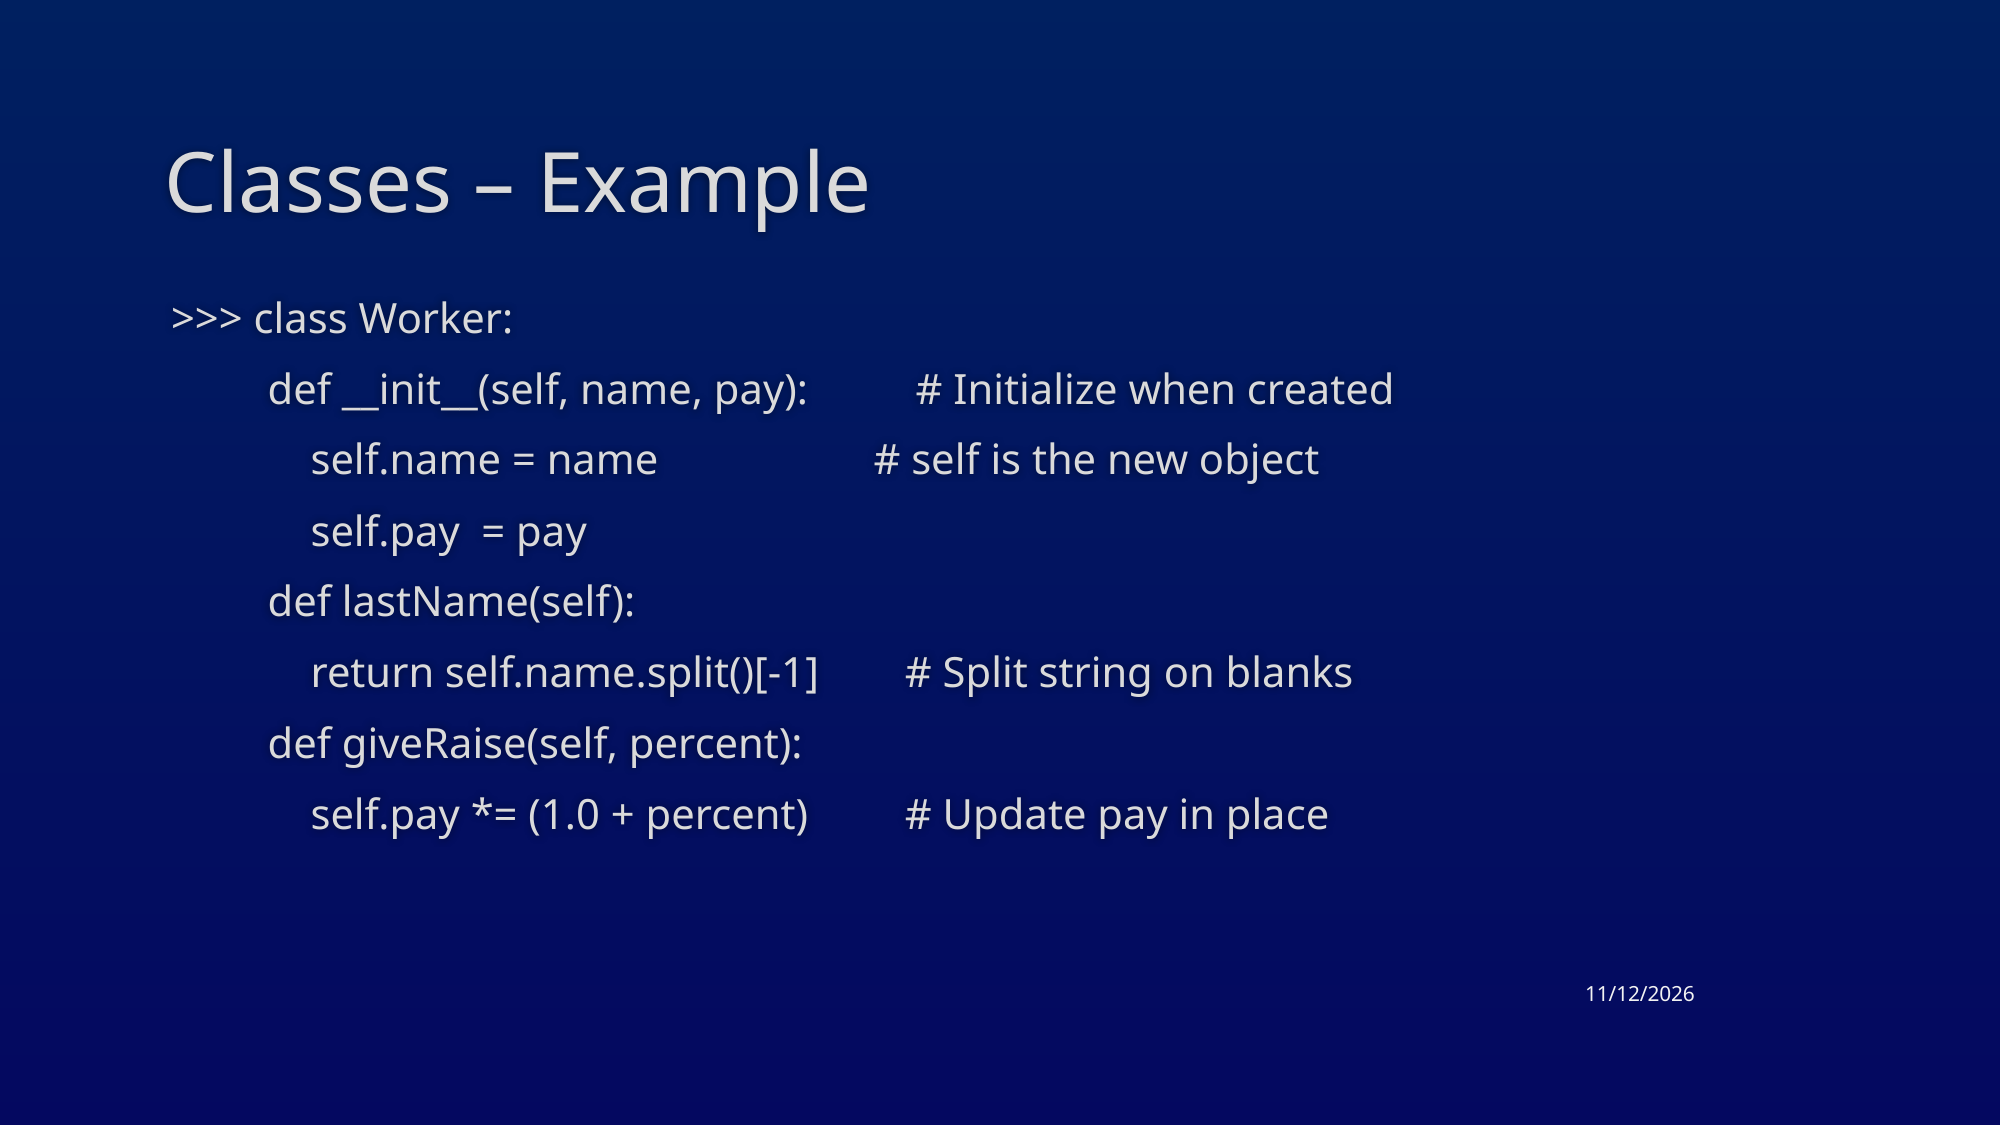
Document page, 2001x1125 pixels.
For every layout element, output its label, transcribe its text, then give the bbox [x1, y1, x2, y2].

title Classes – Example [149, 99, 1849, 260]
list >>> class Worker: def __init__(self, name, pay): # Initialize when created self.name = name # self is the new object self.pay = pay def lastName(self): return self.name.split()[-1] # Split string on blanks def giveRaise(self, percent): self.pay *= (1.0 + percent) # Update pay in place [149, 284, 1849, 950]
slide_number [1259, 965, 1710, 1025]
